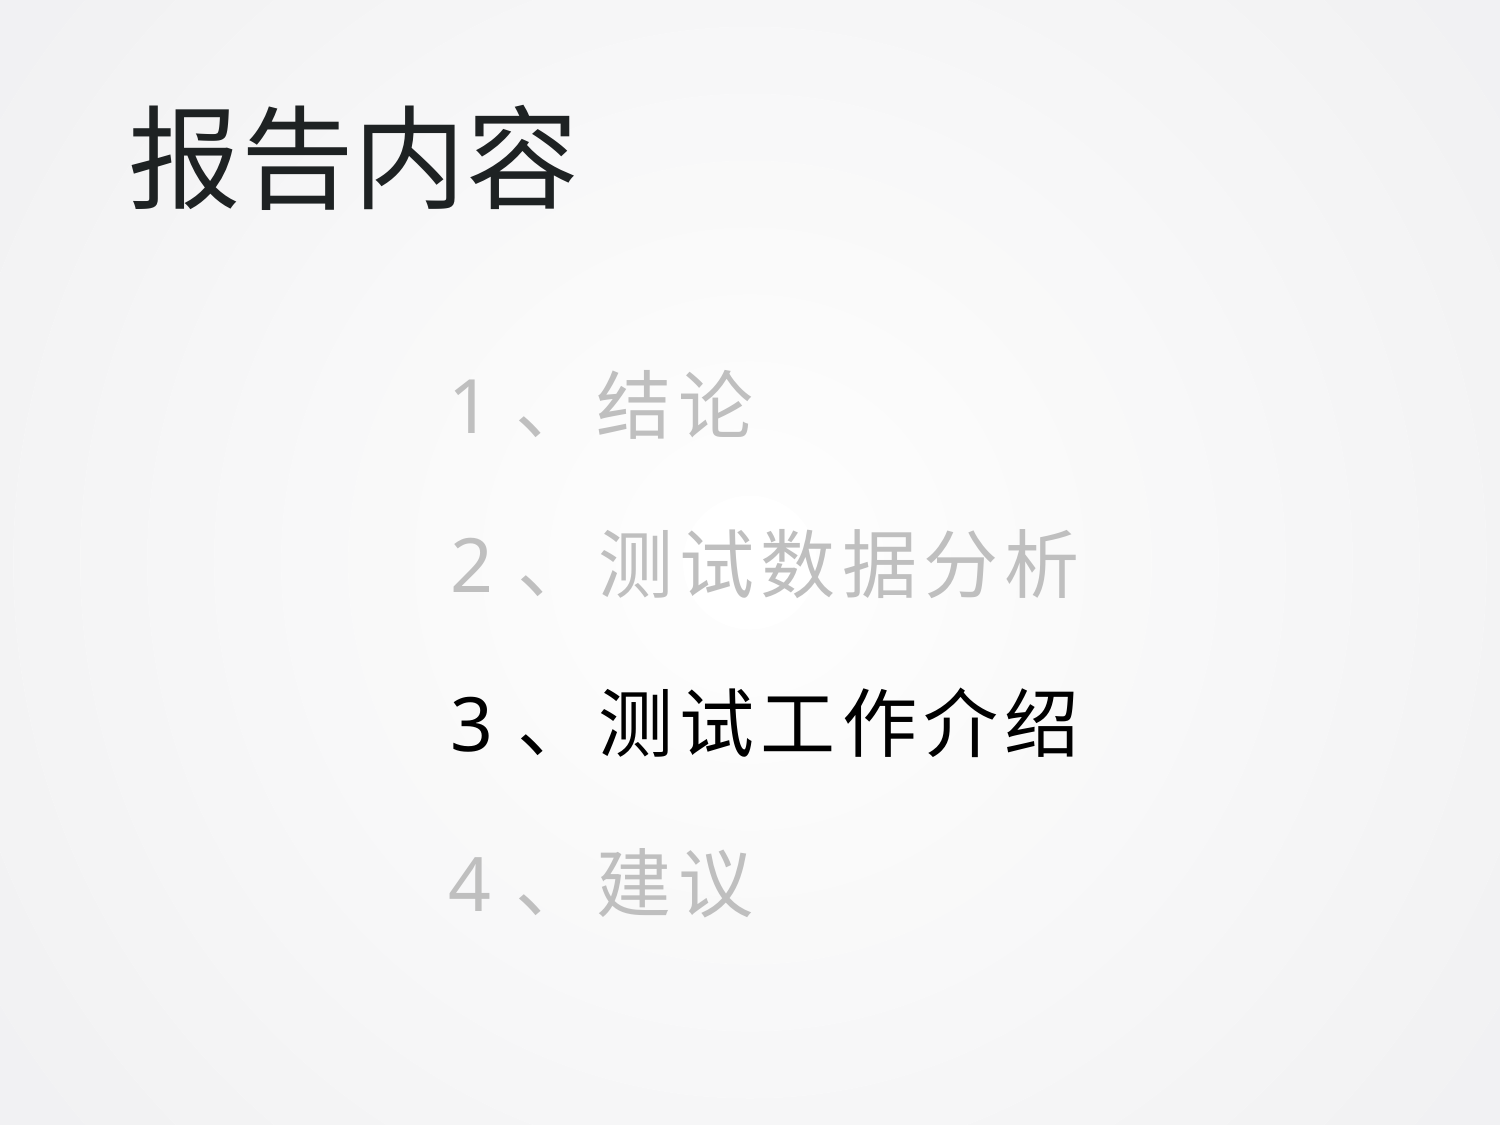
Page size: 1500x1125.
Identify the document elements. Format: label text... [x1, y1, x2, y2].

text_box 2、测试数据分析 [435, 510, 1095, 616]
text_box 1、结论 [433, 351, 769, 456]
text_box 报告内容 [114, 80, 594, 231]
text_box 4、建议 [433, 828, 769, 934]
text_box 3、测试工作介绍 [435, 669, 1095, 775]
